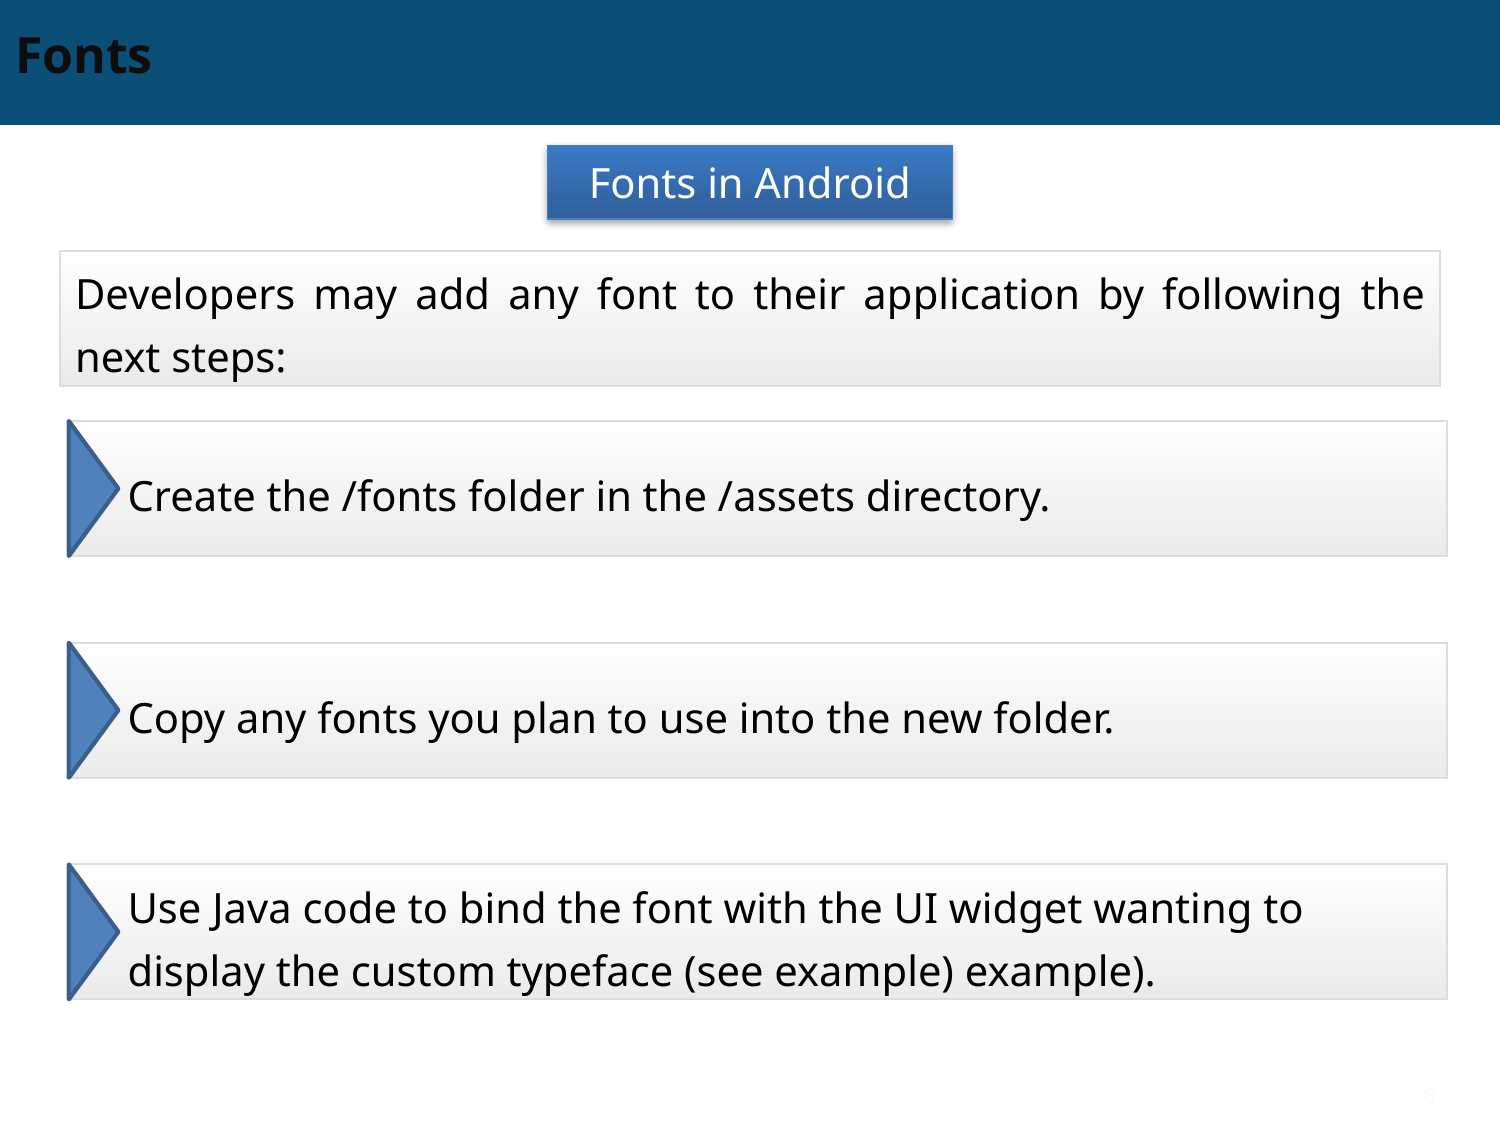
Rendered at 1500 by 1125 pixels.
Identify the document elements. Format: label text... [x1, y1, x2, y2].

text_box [67, 420, 1448, 557]
text_box Developers may add any font to their application by following the next steps: [59, 250, 1440, 386]
text_box Fonts in Android [547, 145, 953, 220]
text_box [67, 642, 1448, 778]
title Fonts [0, 21, 1351, 86]
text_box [67, 864, 1448, 1000]
